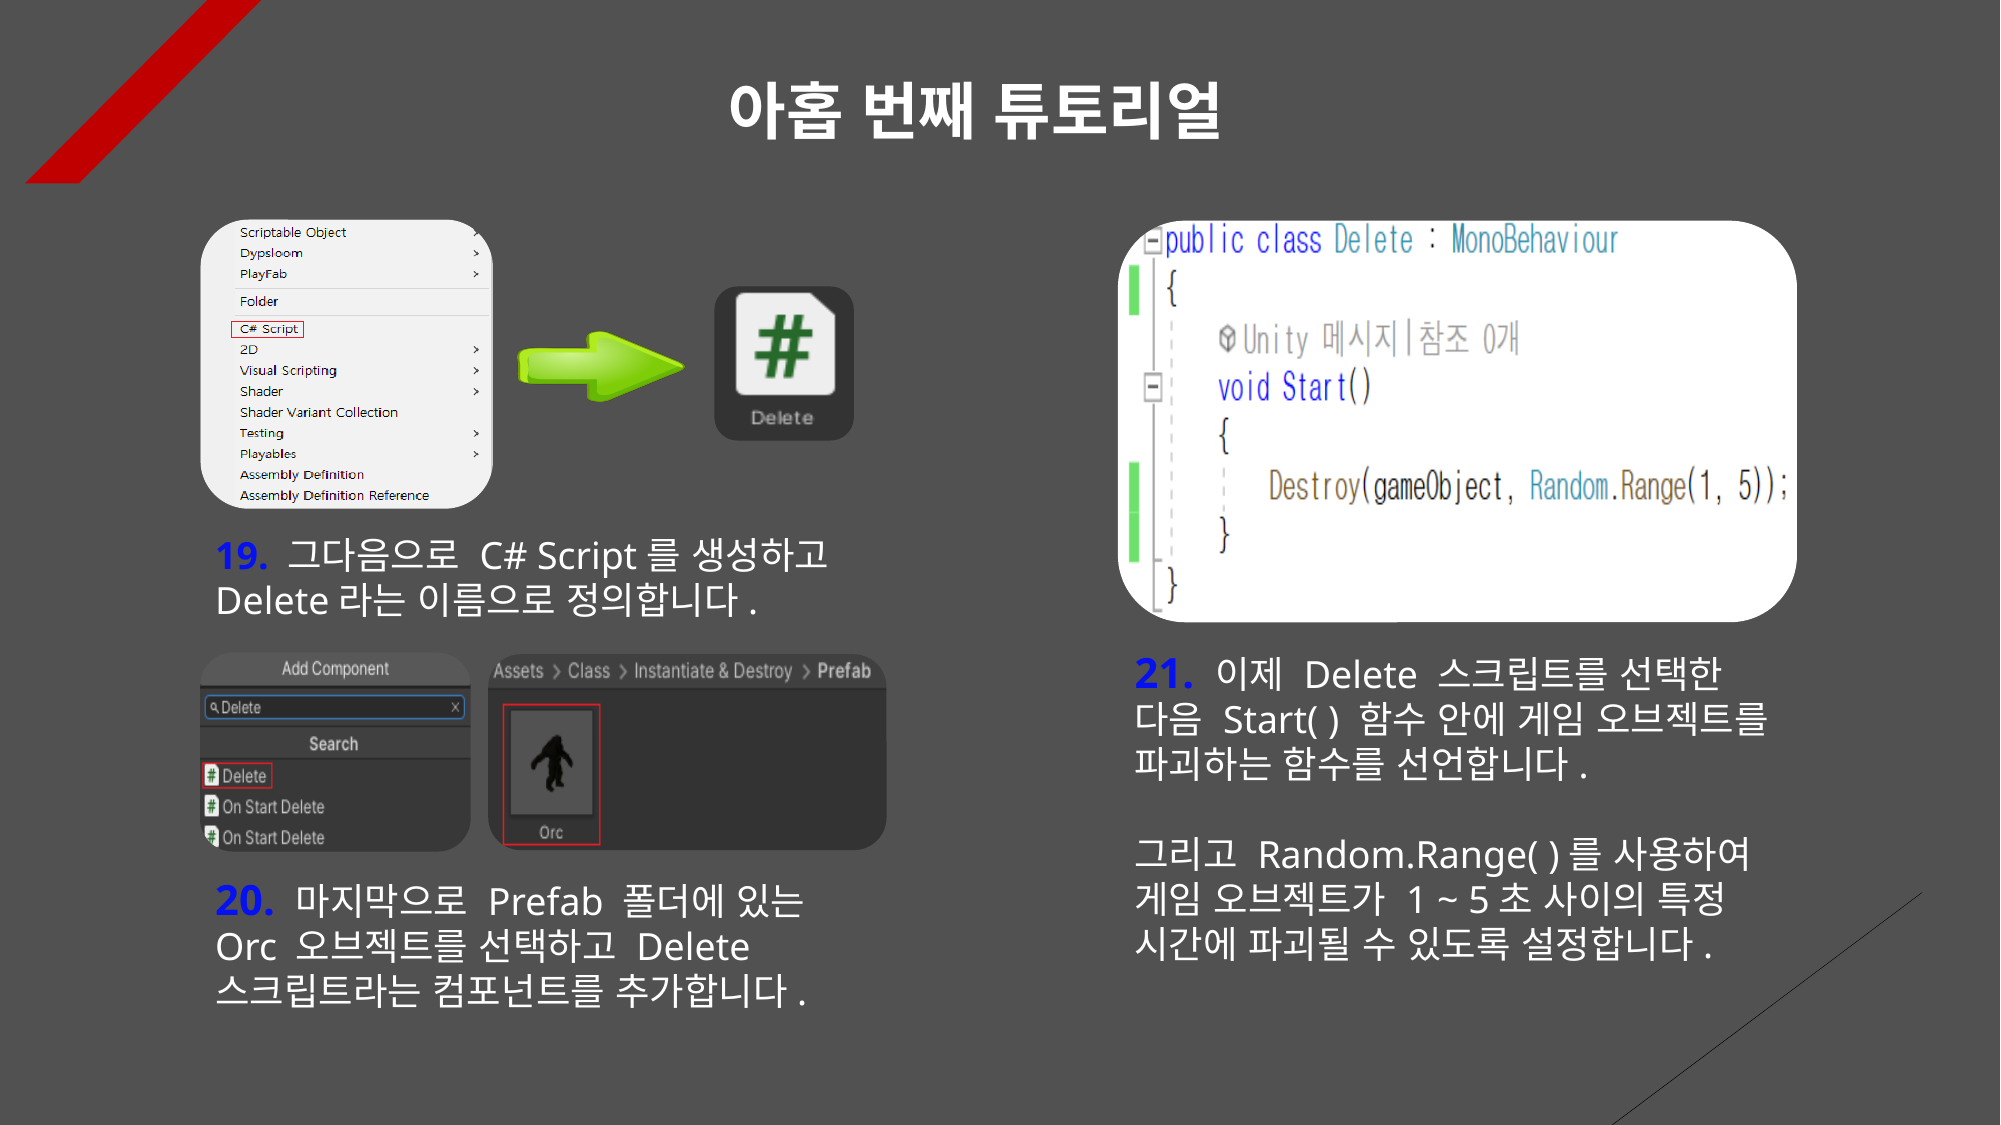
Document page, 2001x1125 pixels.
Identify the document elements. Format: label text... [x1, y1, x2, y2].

picture [516, 331, 685, 402]
text_box 21. 이제 Delete 스크립트를 선택한 다음 Start( ) 함수 안에 게임 오브젝트를 파괴하는 함수를 선언합니다. 그리고 Random.Range( )를 사용하여 게임 오브젝트가 1 ~ 5초 사이의 특정 시간에 파괴될 수 있도록 설정합니다. [1119, 638, 1799, 974]
picture [714, 286, 854, 441]
text_box 아홉 번째 튜토리얼 [714, 64, 1289, 155]
text_box 19. 그다음으로 C# Script를 생성하고 Delete라는 이름으로 정의합니다. [200, 524, 885, 630]
picture [1117, 220, 1797, 623]
picture [488, 654, 887, 851]
text_box 20. 마지막으로 Prefab 폴더에 있는 Orc 오브젝트를 선택하고 Delete 스크립트라는 컴포넌트를 추가합니다. [200, 865, 884, 1021]
picture [200, 219, 494, 509]
picture [199, 652, 471, 852]
